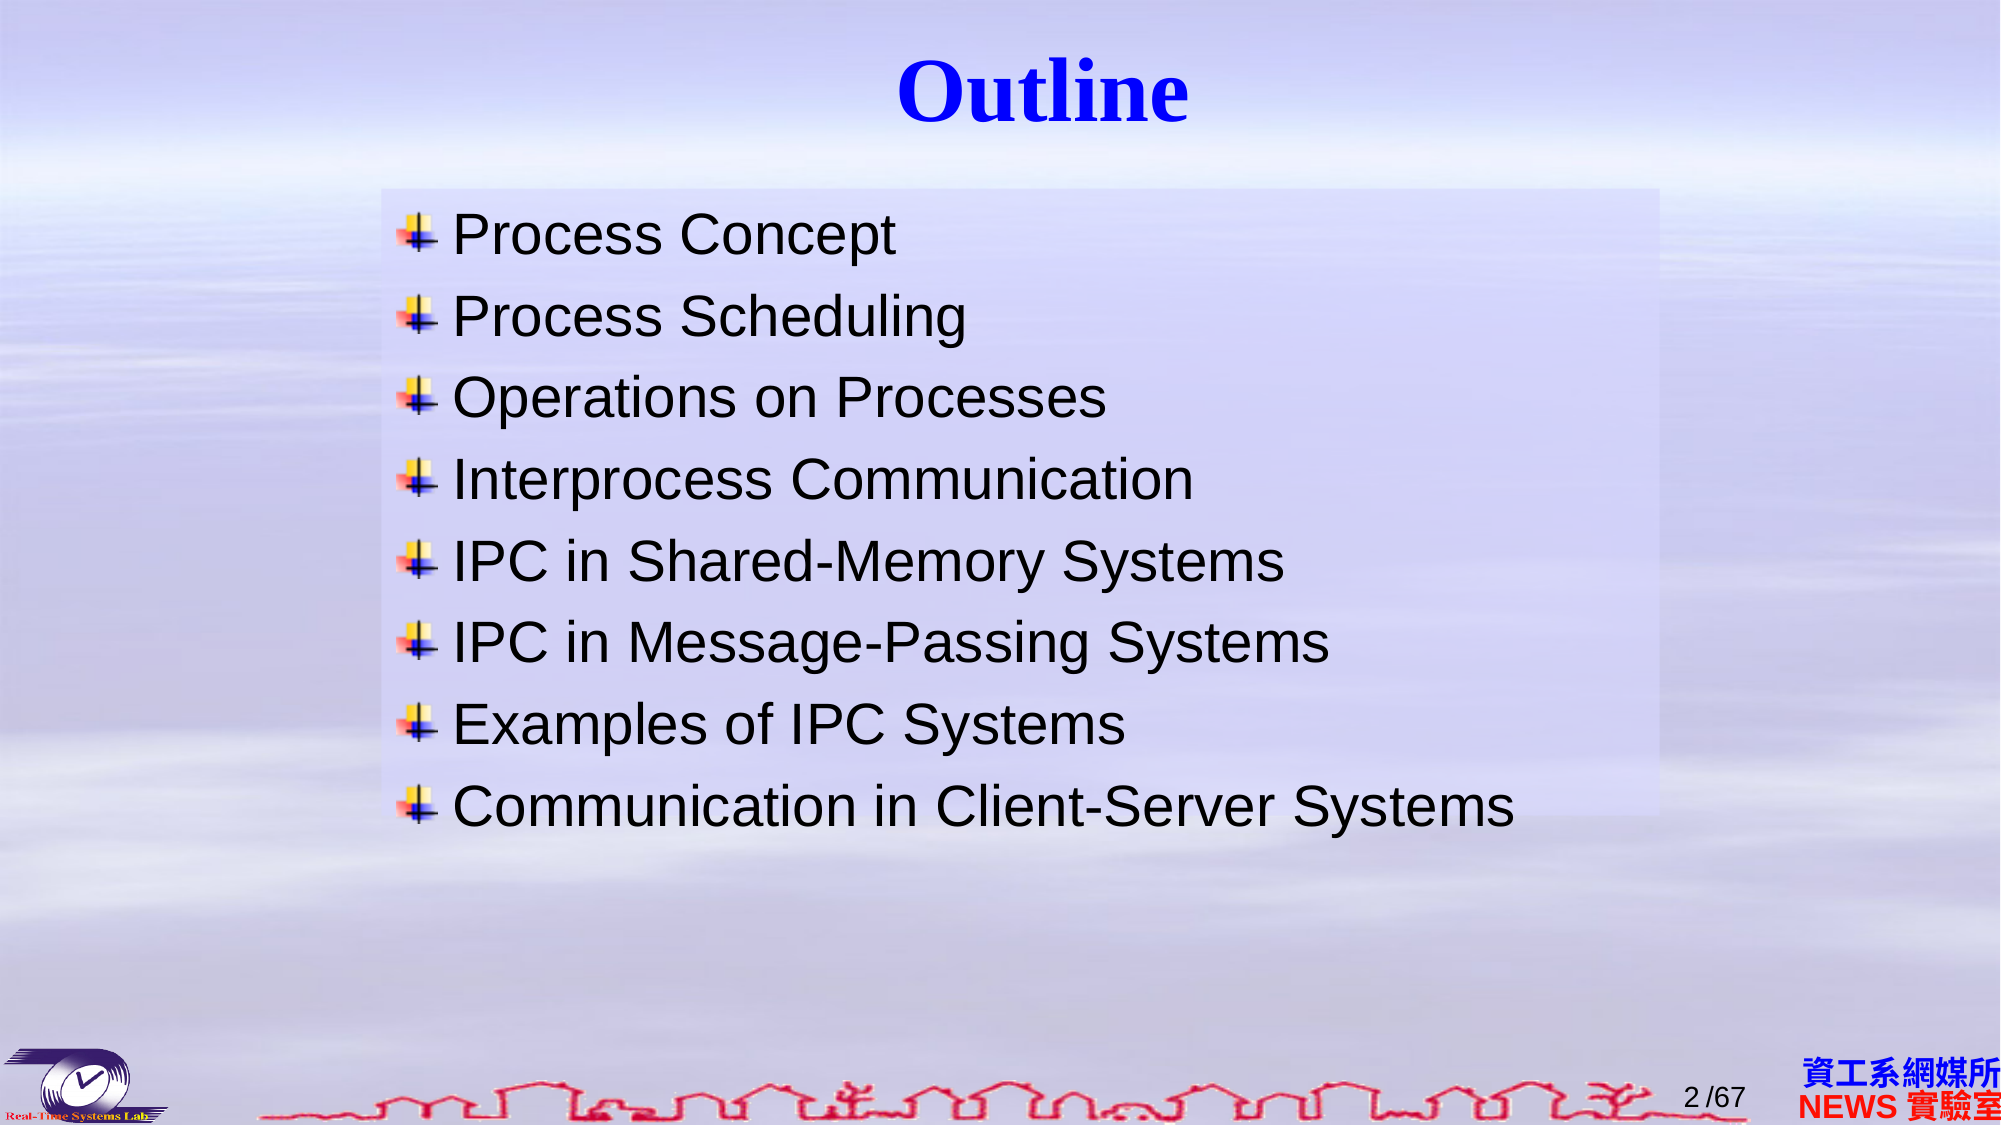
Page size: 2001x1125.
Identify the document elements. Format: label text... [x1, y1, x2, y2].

title Outline [519, 37, 1567, 132]
list Process Concept Process Scheduling Operations on Processes Interprocess Communication IPC in Shared-Memory Systems IPC in Message-Passing Systems Examples of IPC Systems Communication in Client-Server Systems [381, 188, 1660, 816]
footer /67 [1715, 1070, 2000, 1125]
slide_number 1 [1248, 1070, 1715, 1125]
picture [0, 0, 2001, 1125]
